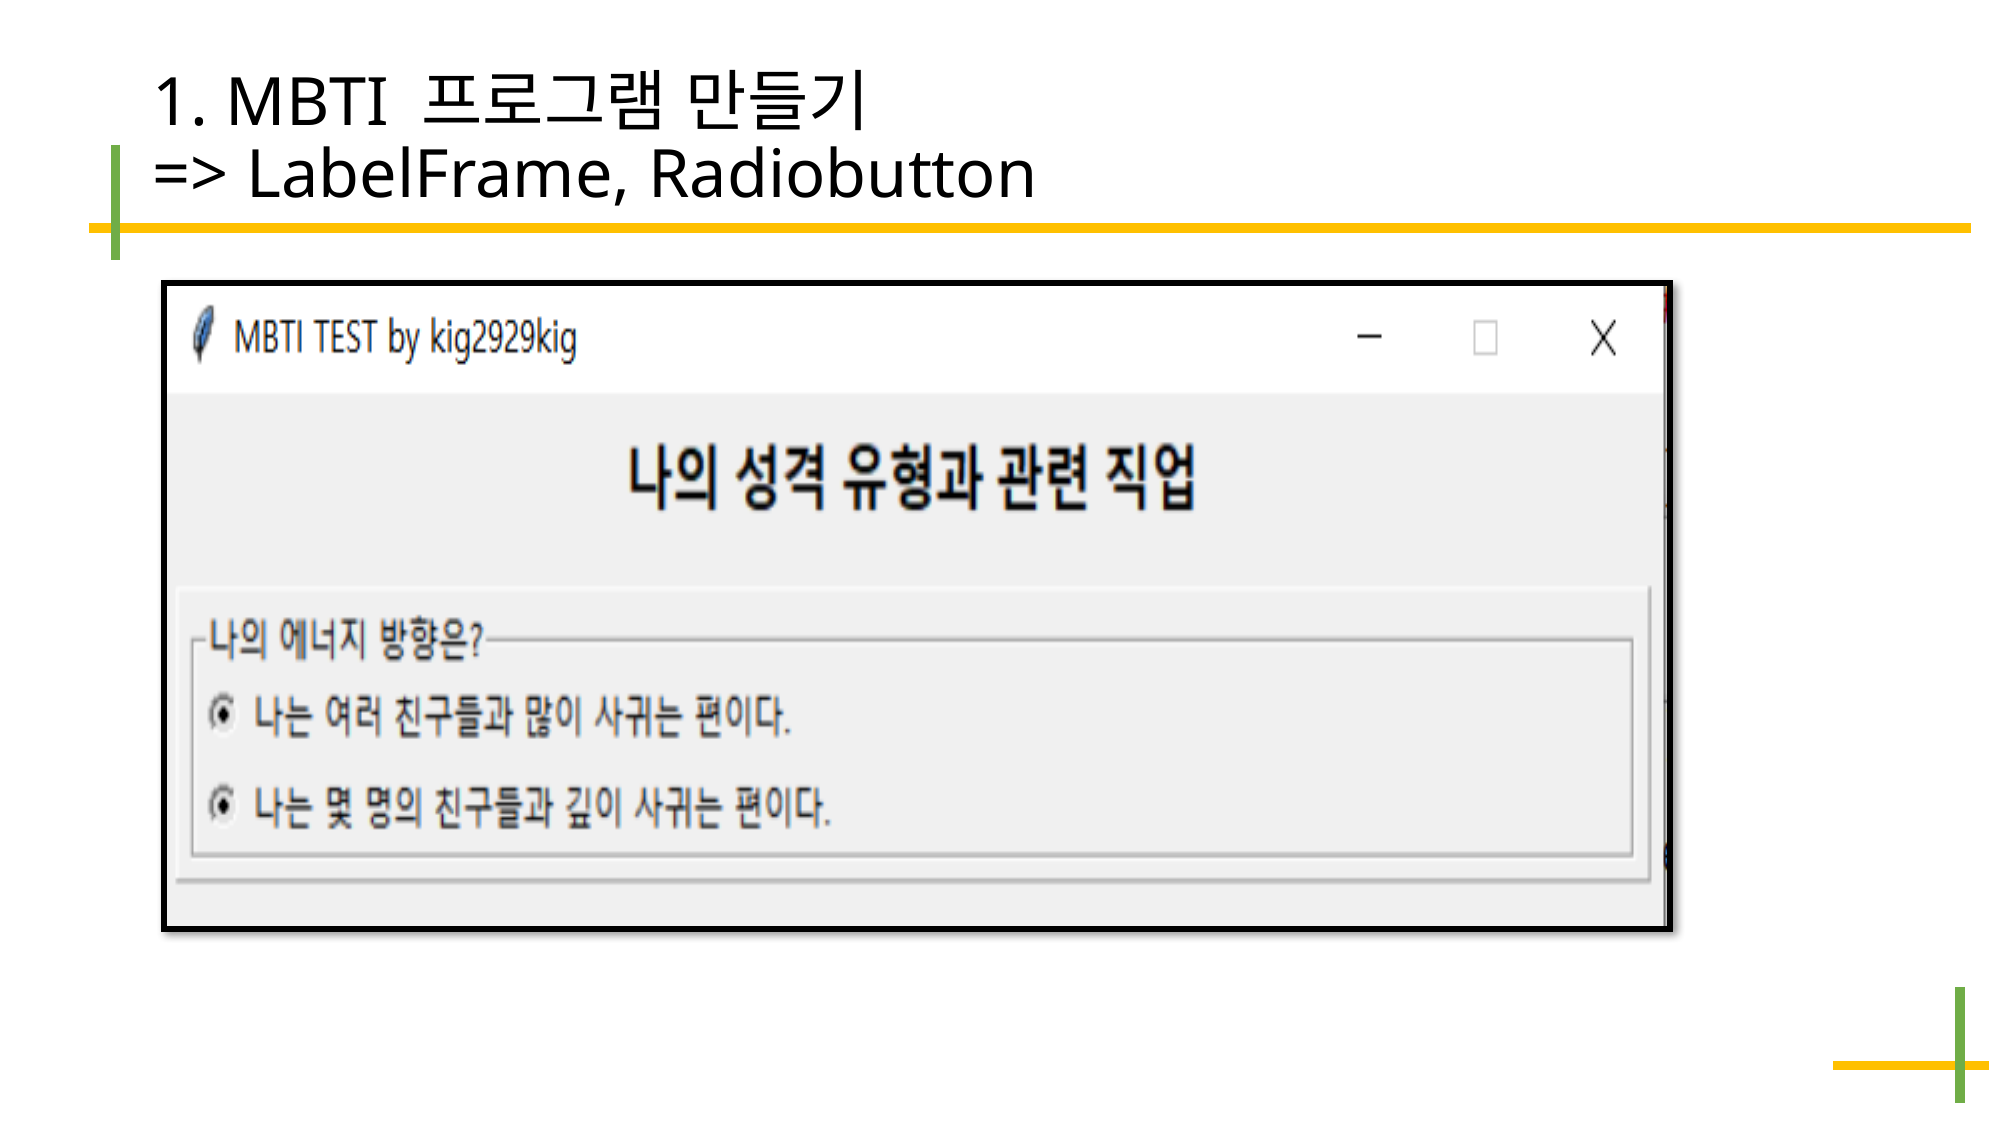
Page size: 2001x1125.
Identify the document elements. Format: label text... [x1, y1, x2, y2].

picture [166, 286, 1668, 926]
title 1. MBTI 프로그램 만들기 => LabelFrame, Radiobutton [137, 59, 1863, 220]
